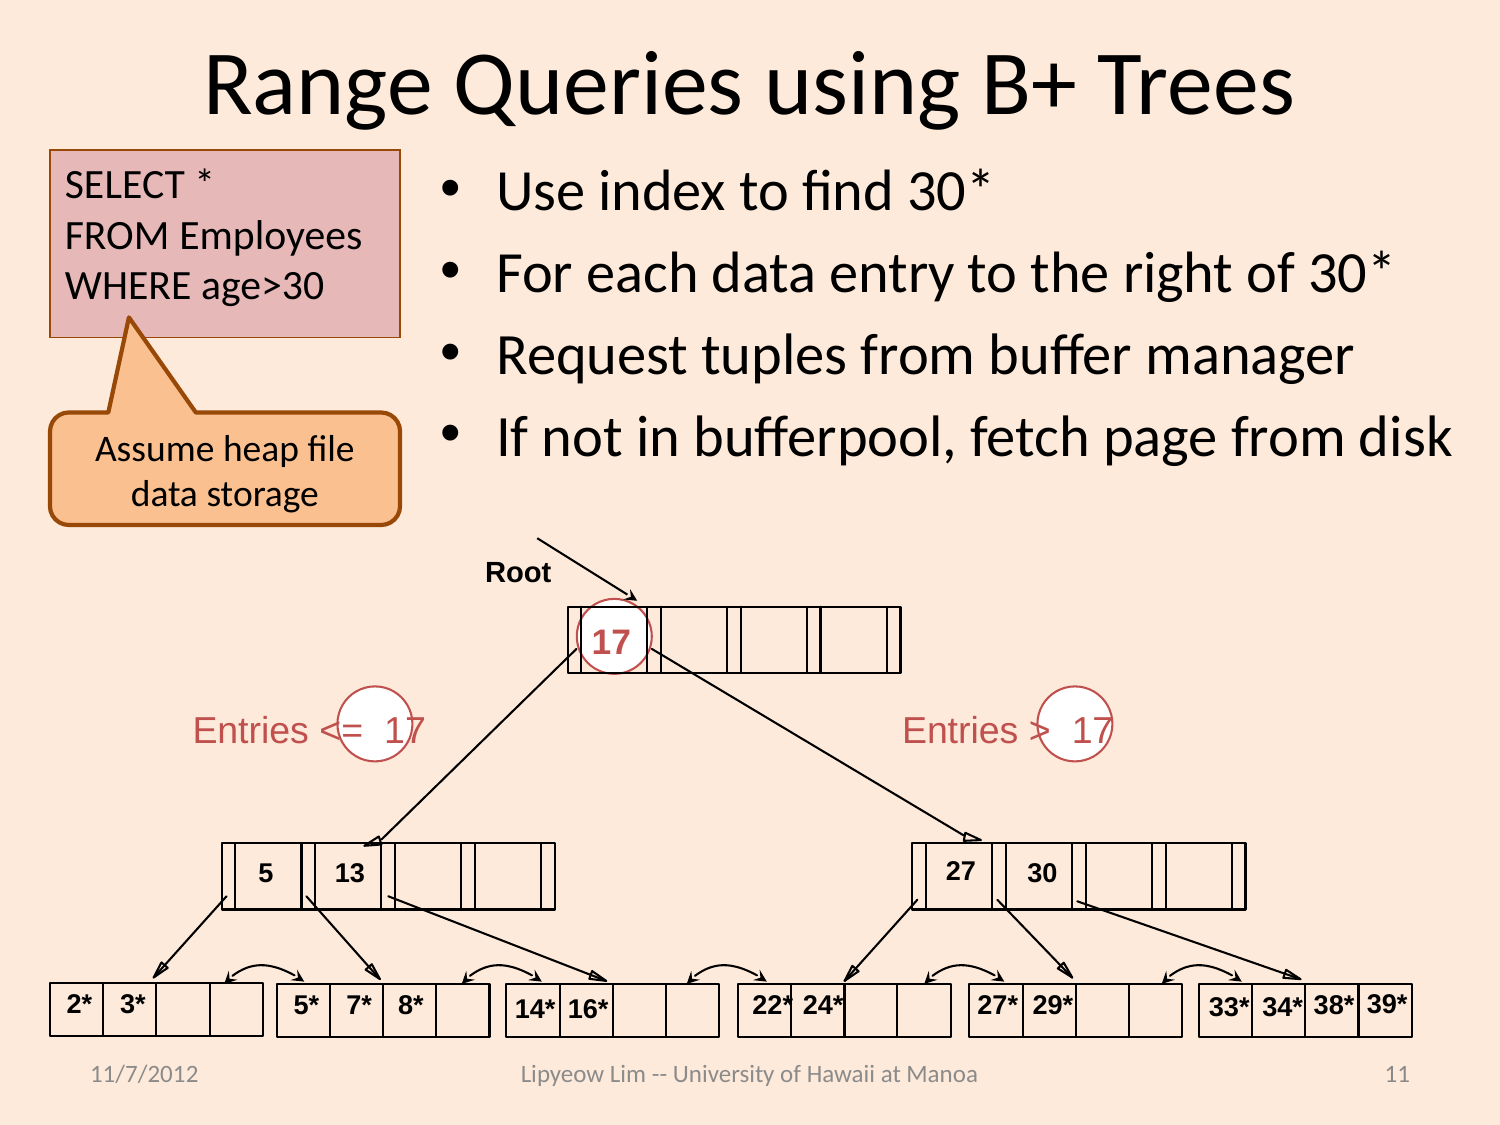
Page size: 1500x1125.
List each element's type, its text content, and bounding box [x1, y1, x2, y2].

footer Lipyeow Lim -- University of Hawaii at Manoa [450, 1046, 1050, 1103]
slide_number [75, 1046, 425, 1103]
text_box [49, 538, 1423, 1038]
text_box Assume heap file data storage [47, 315, 403, 528]
title Range Queries using B+ Trees [74, 37, 1426, 118]
list Use index to find 30* For each data entry to the right of 30* Request tuples from buffer manager If not in bufferpool, fetch page from disk [424, 144, 1476, 563]
slide_number 11 [1074, 1042, 1425, 1103]
text_box SELECT * FROM Employees WHERE age>30 [50, 149, 400, 338]
